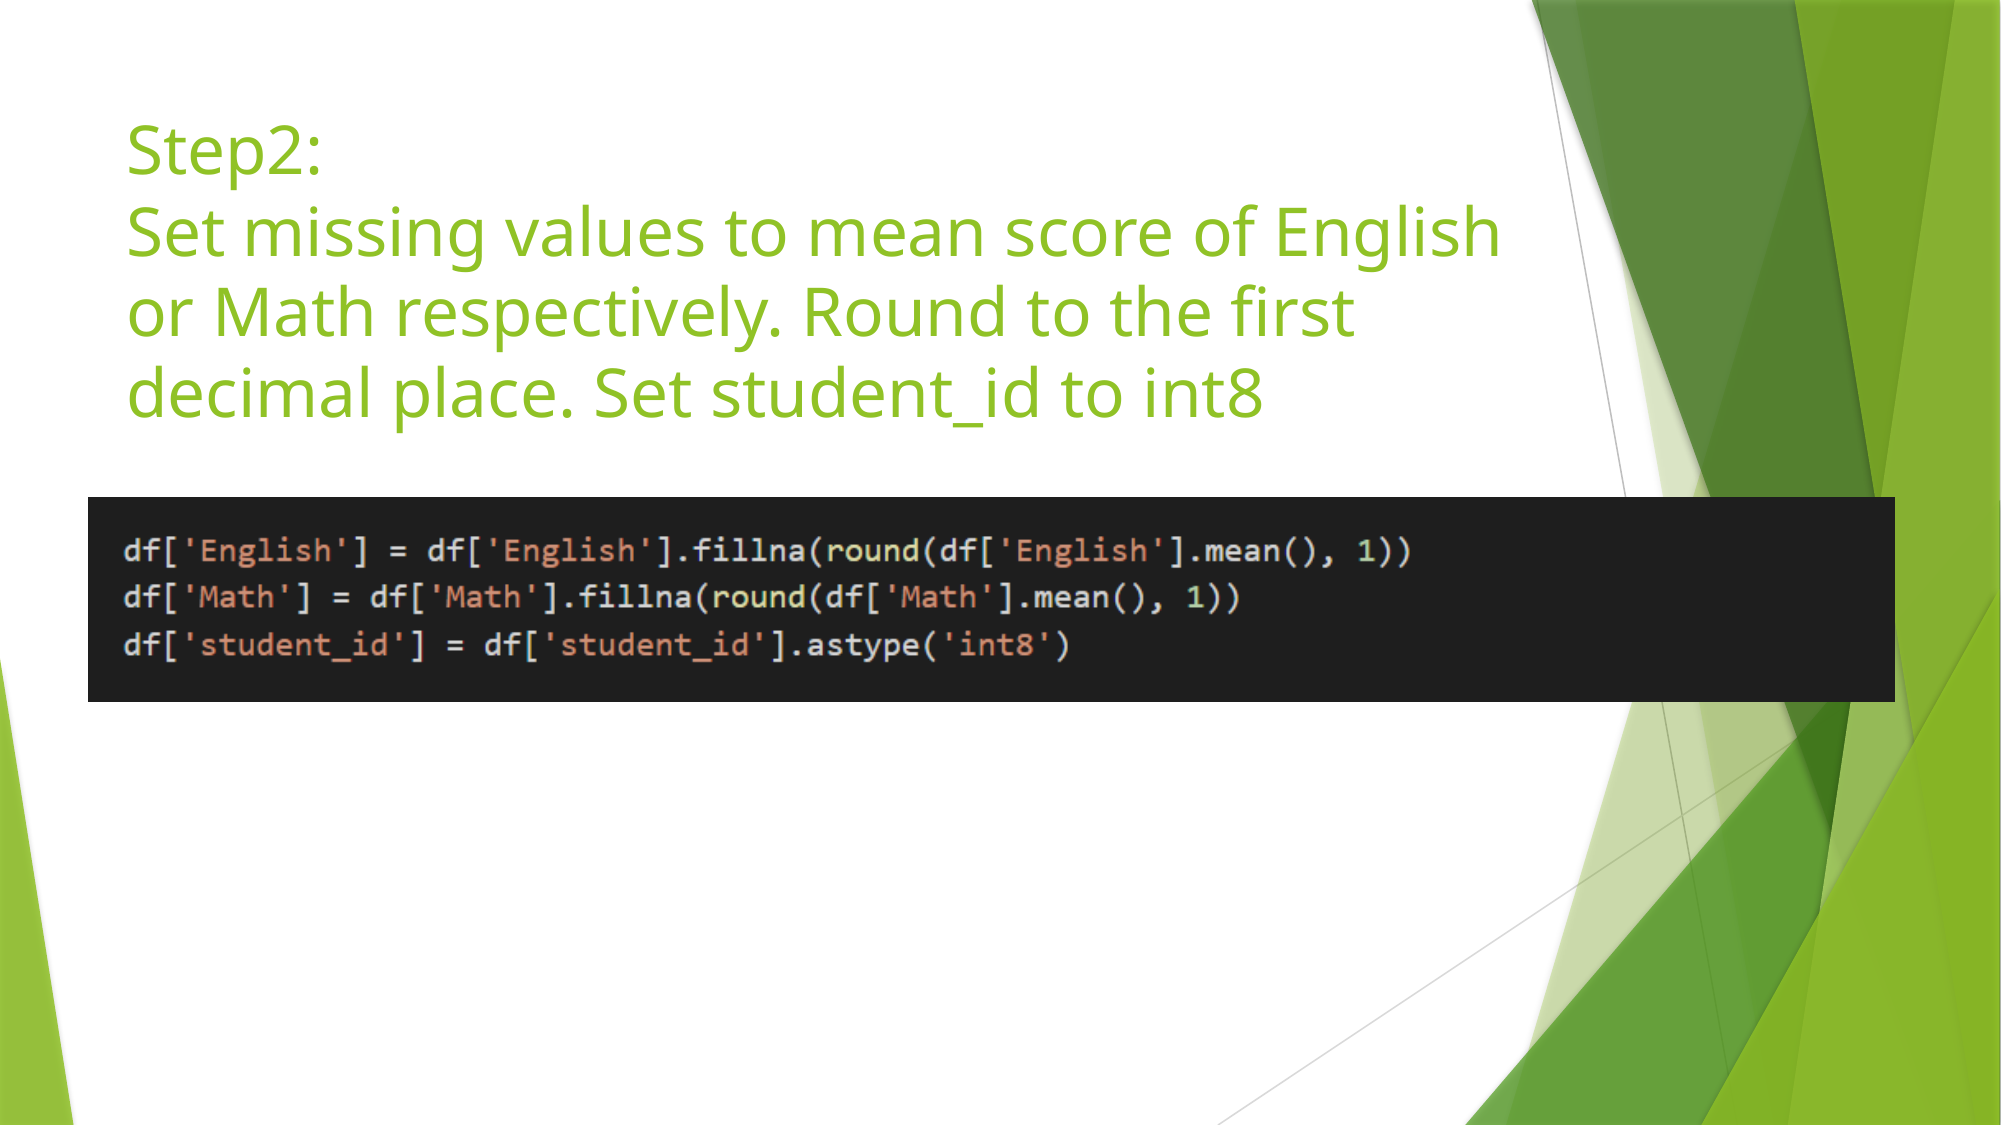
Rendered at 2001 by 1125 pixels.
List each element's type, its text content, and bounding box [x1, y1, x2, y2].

picture [88, 497, 1895, 703]
title Step2: Set missing values to mean score of English or Math respectively. Round to the first decimal place. Set student_id to int8 [111, 99, 1545, 445]
